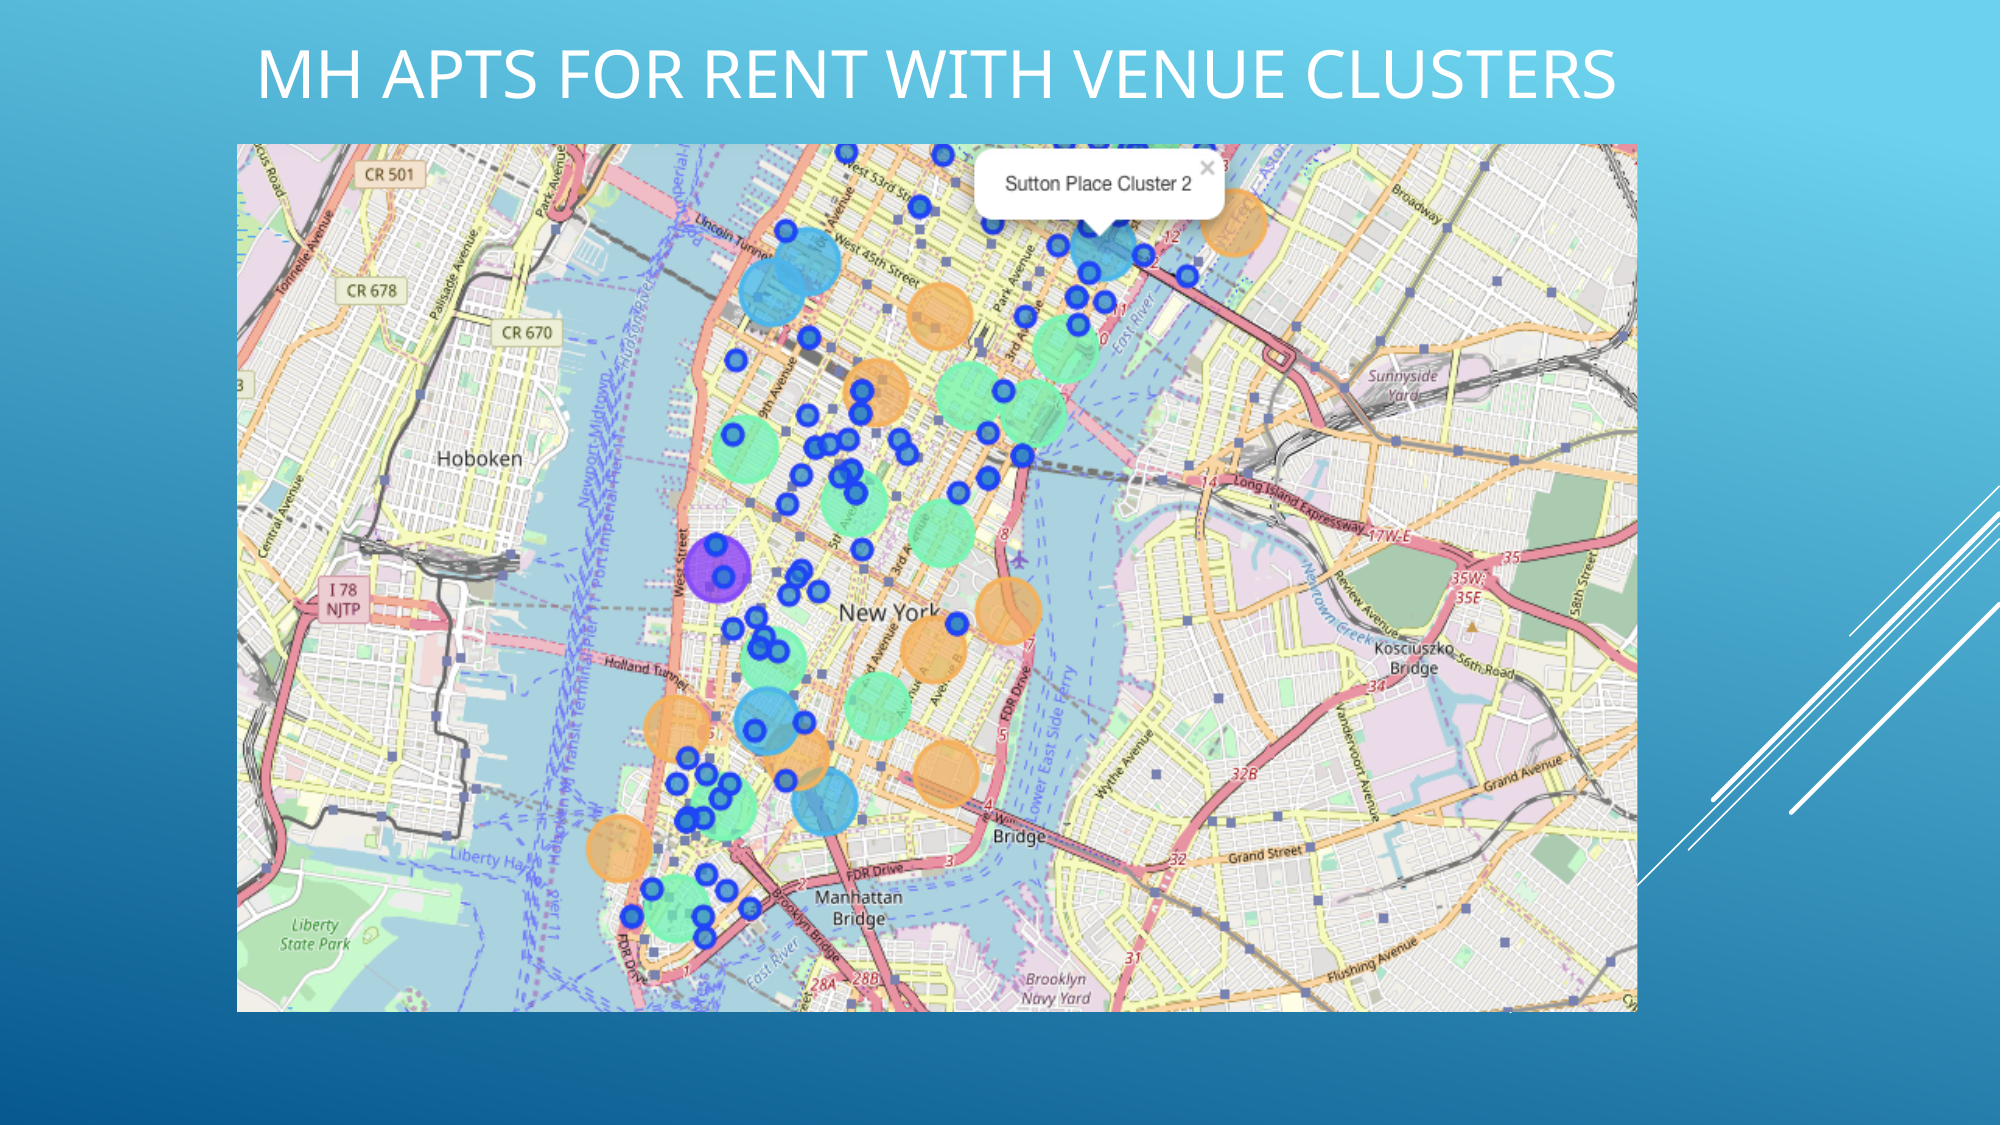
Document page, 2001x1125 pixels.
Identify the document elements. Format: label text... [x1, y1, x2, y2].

picture [236, 144, 1638, 1012]
title MH apts for rent with venue clusters [112, 19, 1763, 125]
